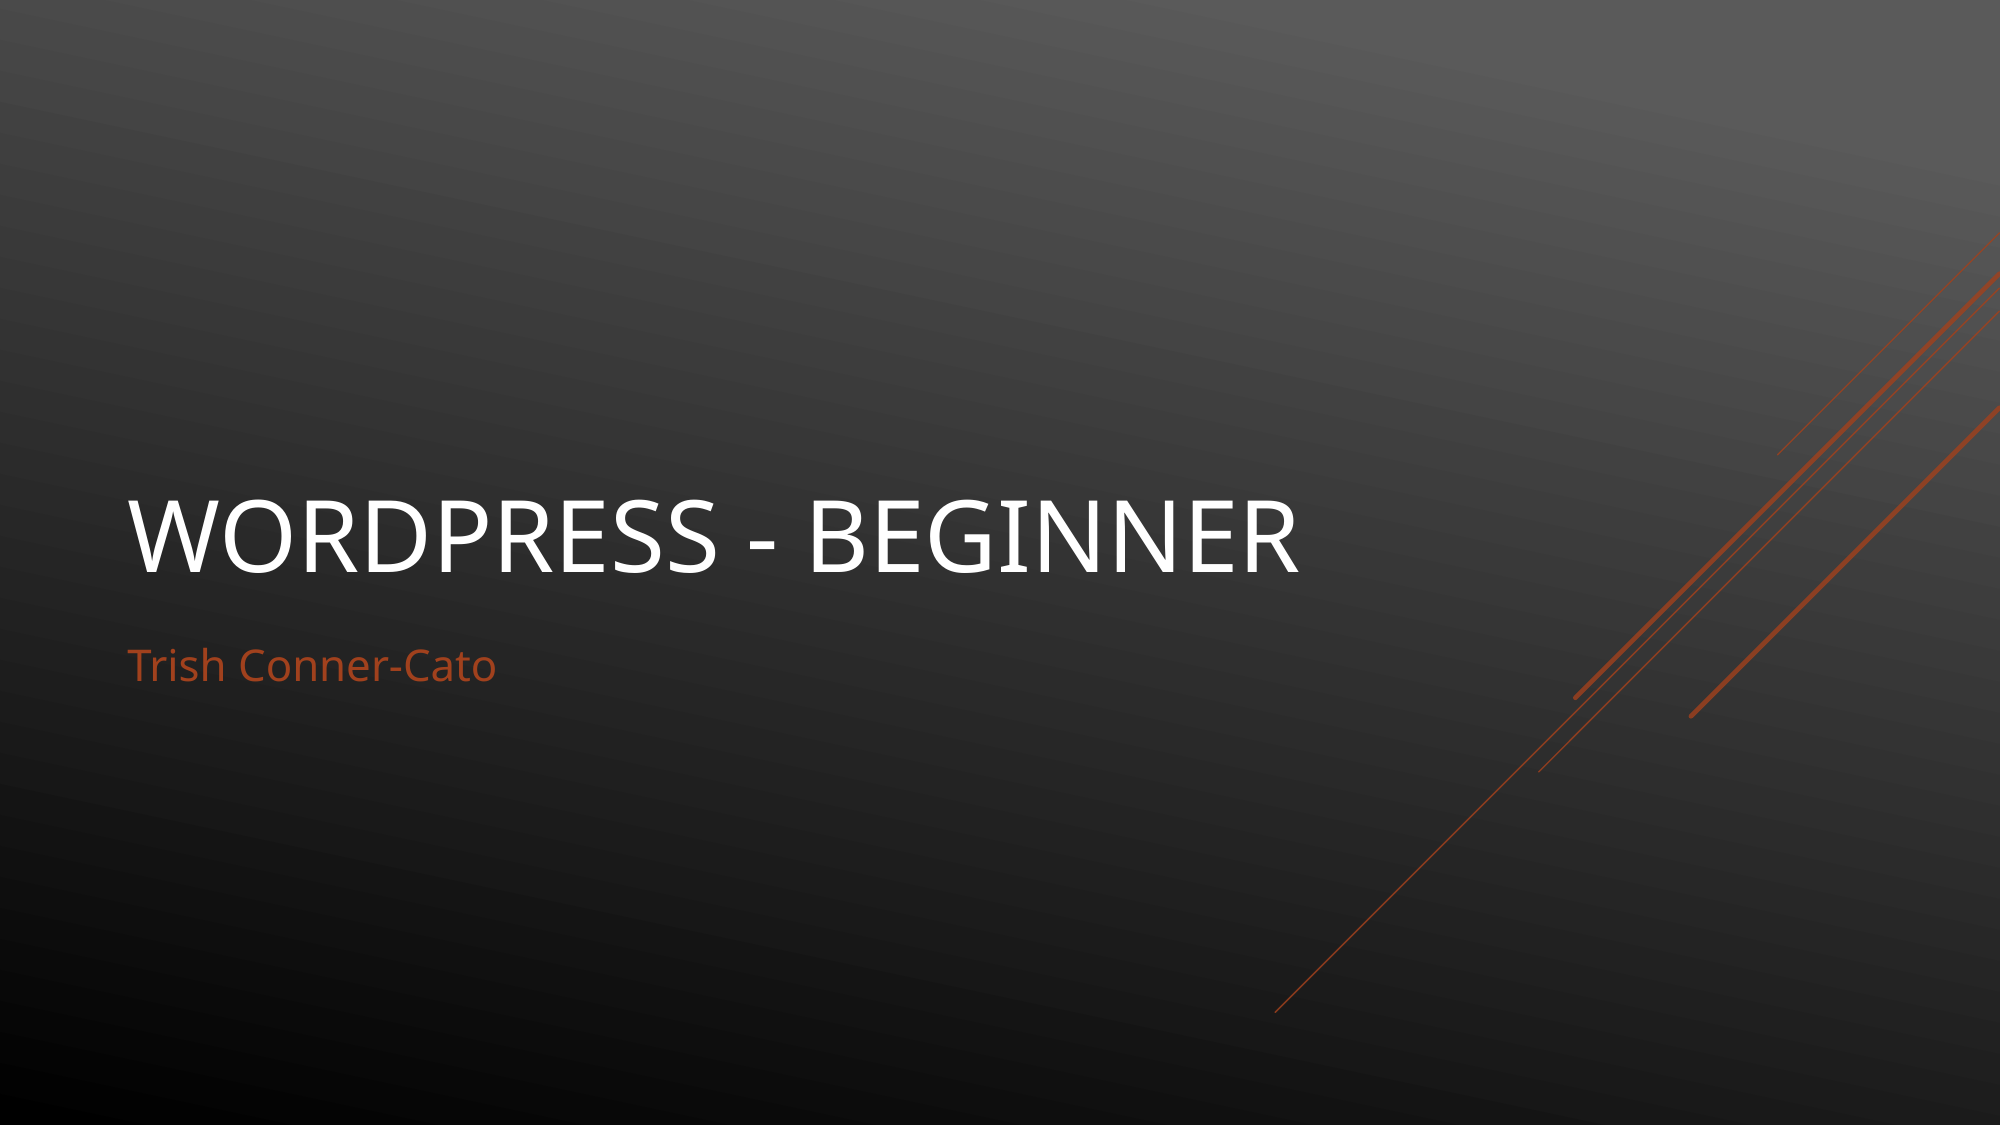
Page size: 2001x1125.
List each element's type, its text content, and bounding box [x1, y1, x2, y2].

title Wordpress - beginner [112, 112, 1494, 600]
subtitle Trish Conner-Cato [112, 630, 1163, 950]
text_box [1274, 232, 2000, 1013]
text_box [0, 0, 2000, 1125]
